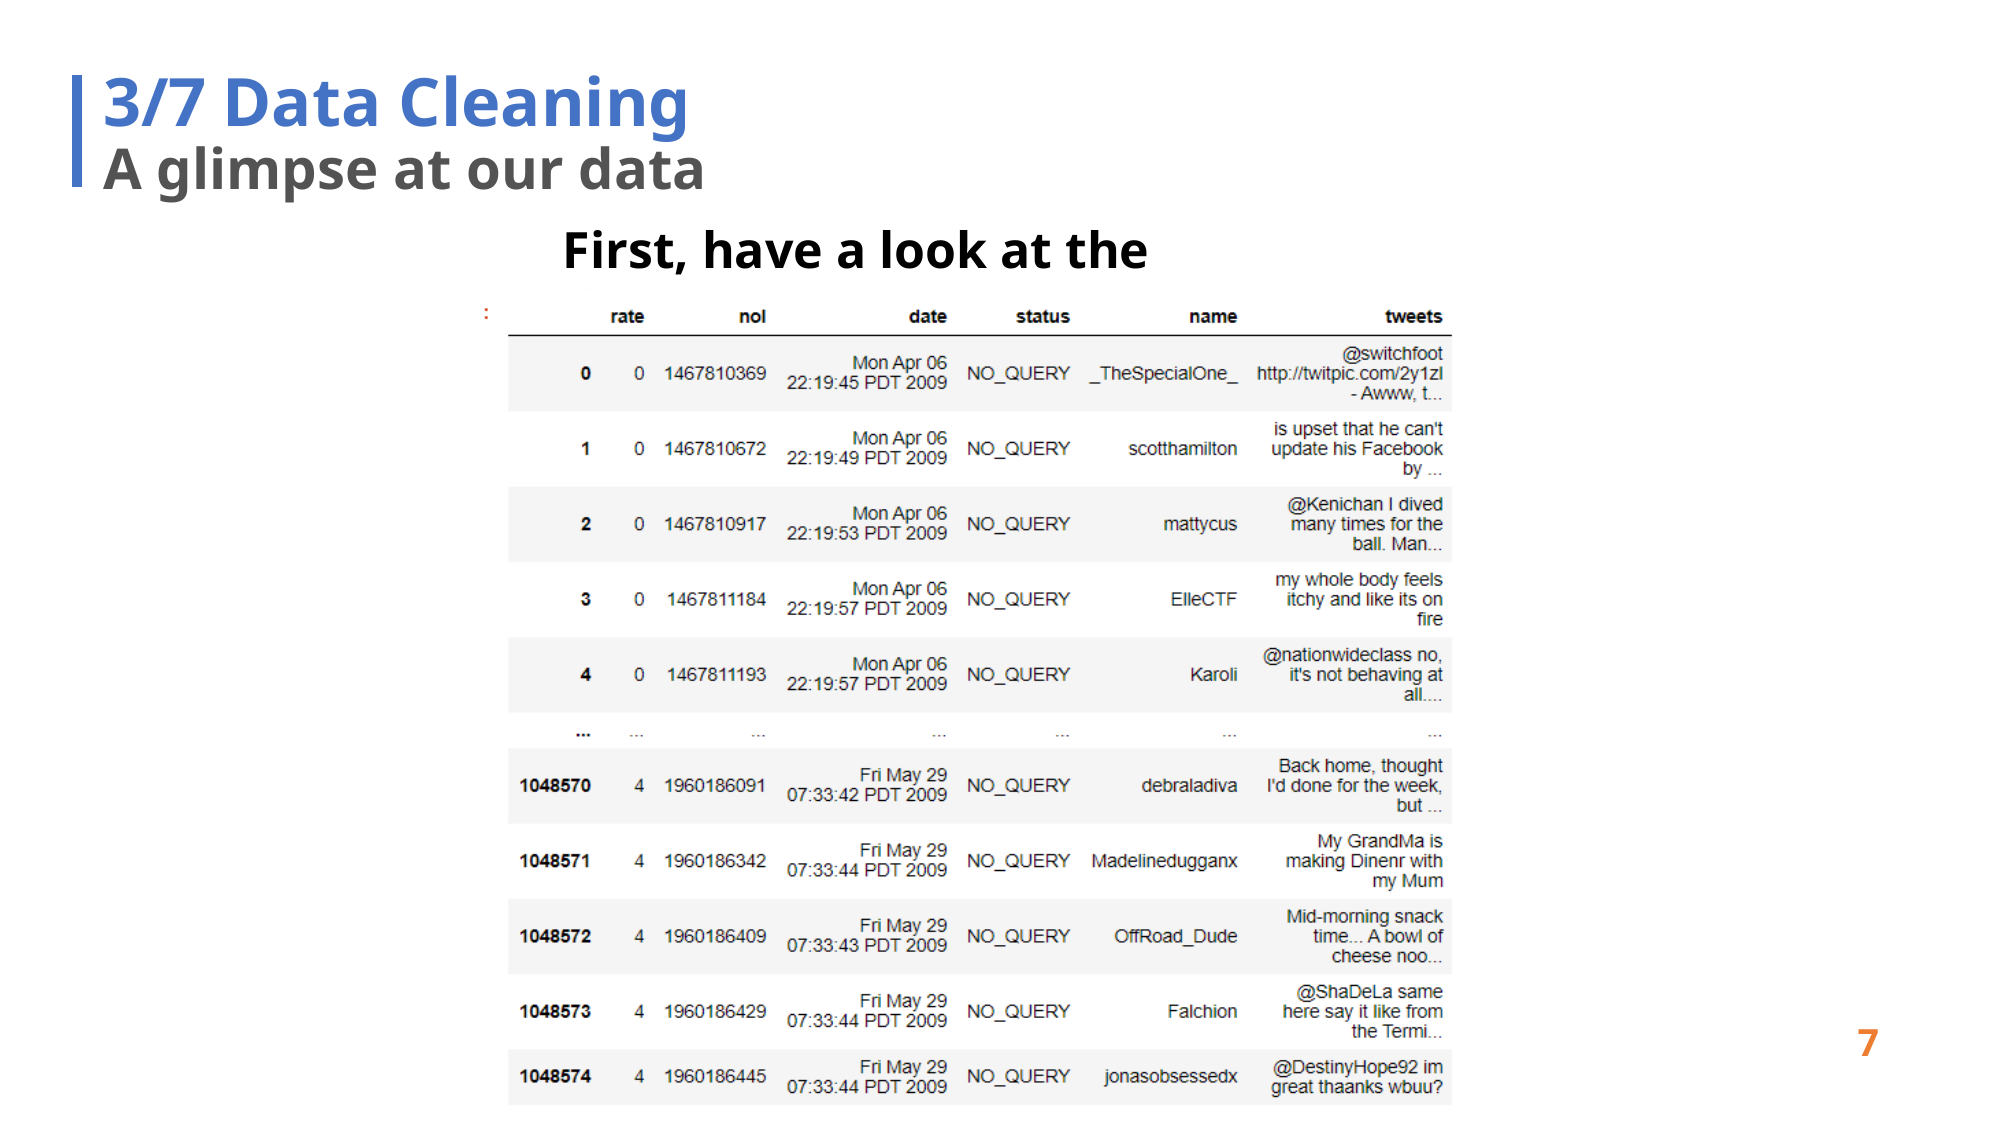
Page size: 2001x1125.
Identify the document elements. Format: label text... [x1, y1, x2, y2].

slide_number 7 [1849, 1013, 1889, 1076]
title 3/7 Data Cleaning A glimpse at our data [95, 59, 829, 212]
picture [481, 289, 1474, 1125]
text_box First, have a look at the data [555, 211, 1187, 289]
